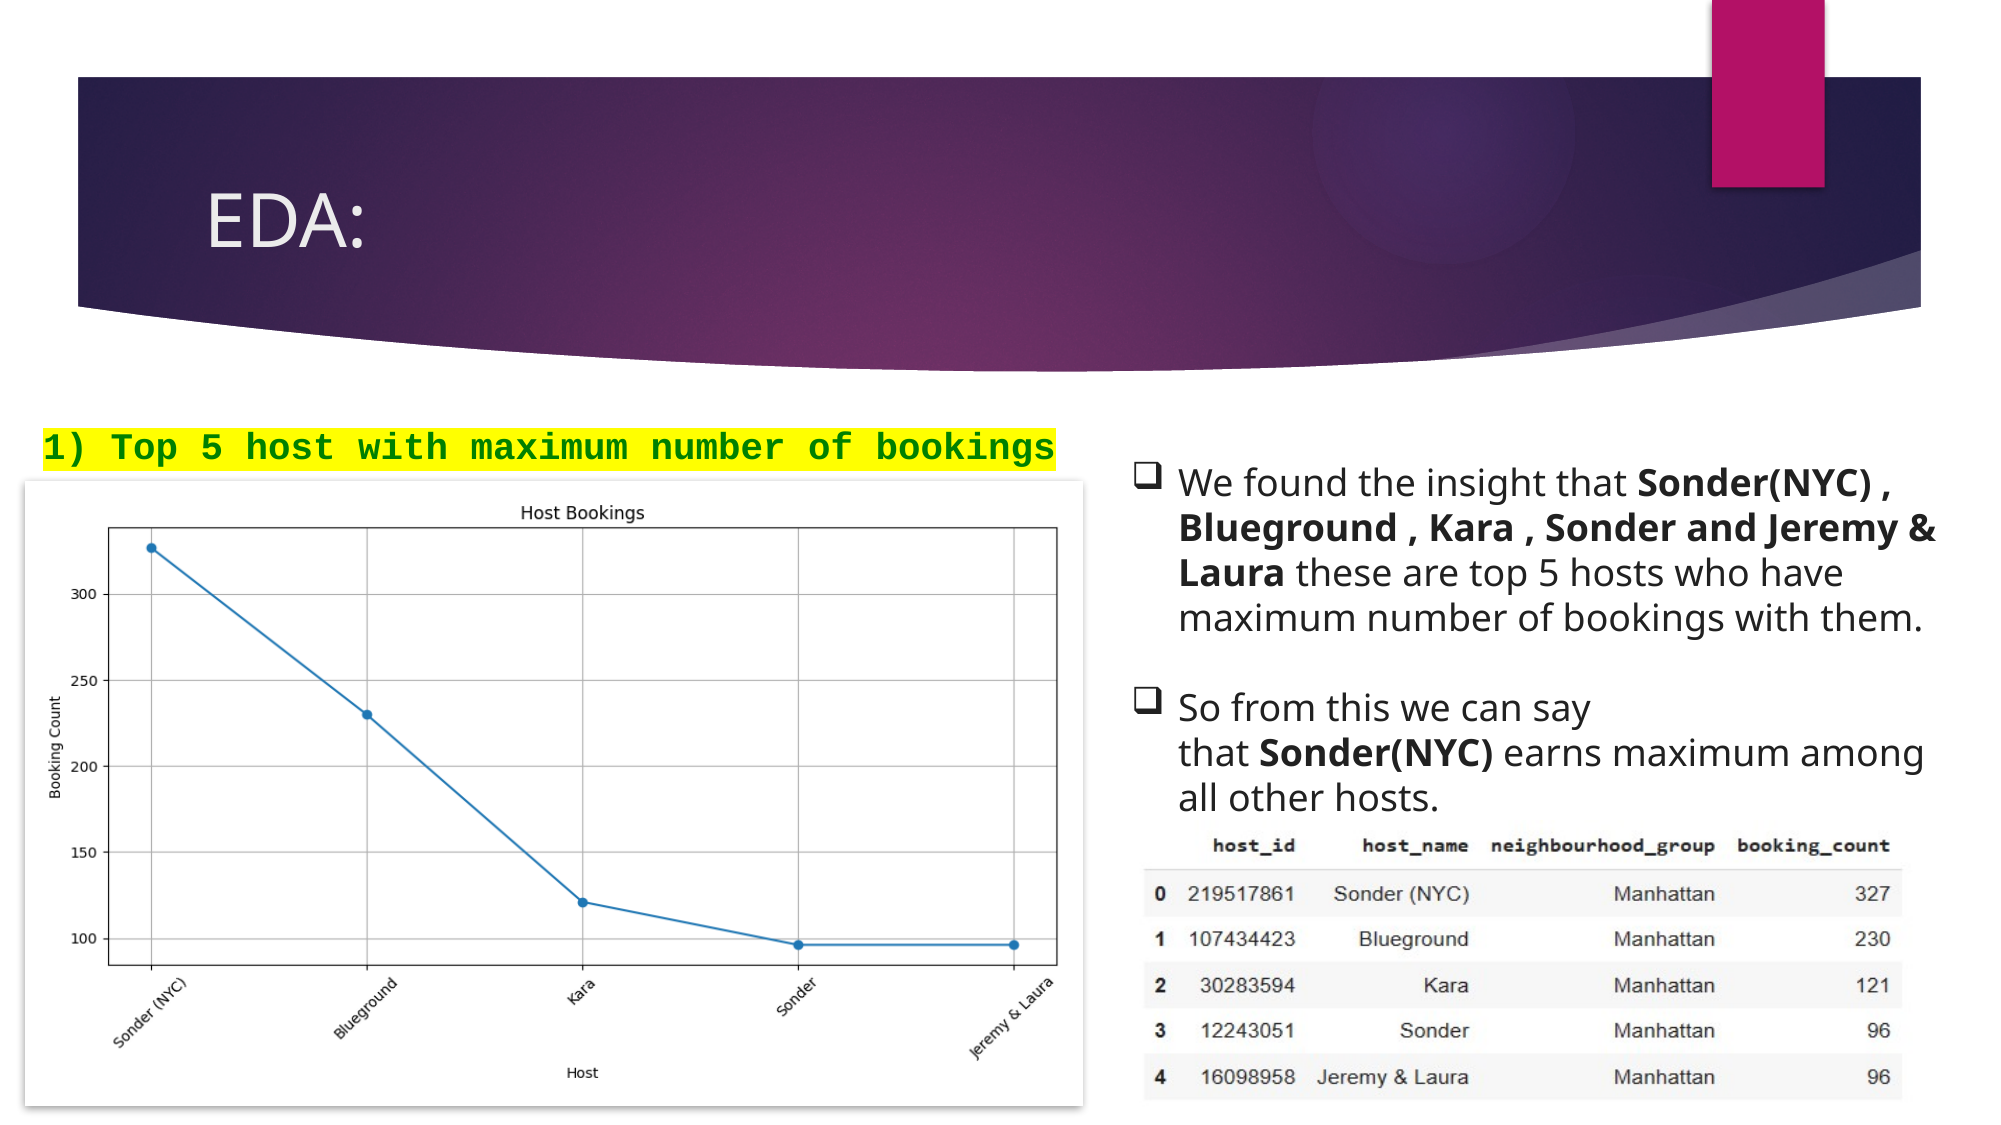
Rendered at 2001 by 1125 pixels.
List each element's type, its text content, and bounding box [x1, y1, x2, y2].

text_box We found the insight that Sonder(NYC) , Blueground , Kara , Sonder and Jeremy & Laura these are top 5 hosts who have maximum number of bookings with them. So from this we can say that Sonder(NYC) earns maximum among all other hosts. [1116, 451, 1961, 827]
list 1) Top 5 host with maximum number of bookings [28, 414, 1130, 1106]
picture [1128, 819, 1940, 1116]
picture [39, 494, 1069, 1092]
title EDA: [189, 159, 1627, 276]
